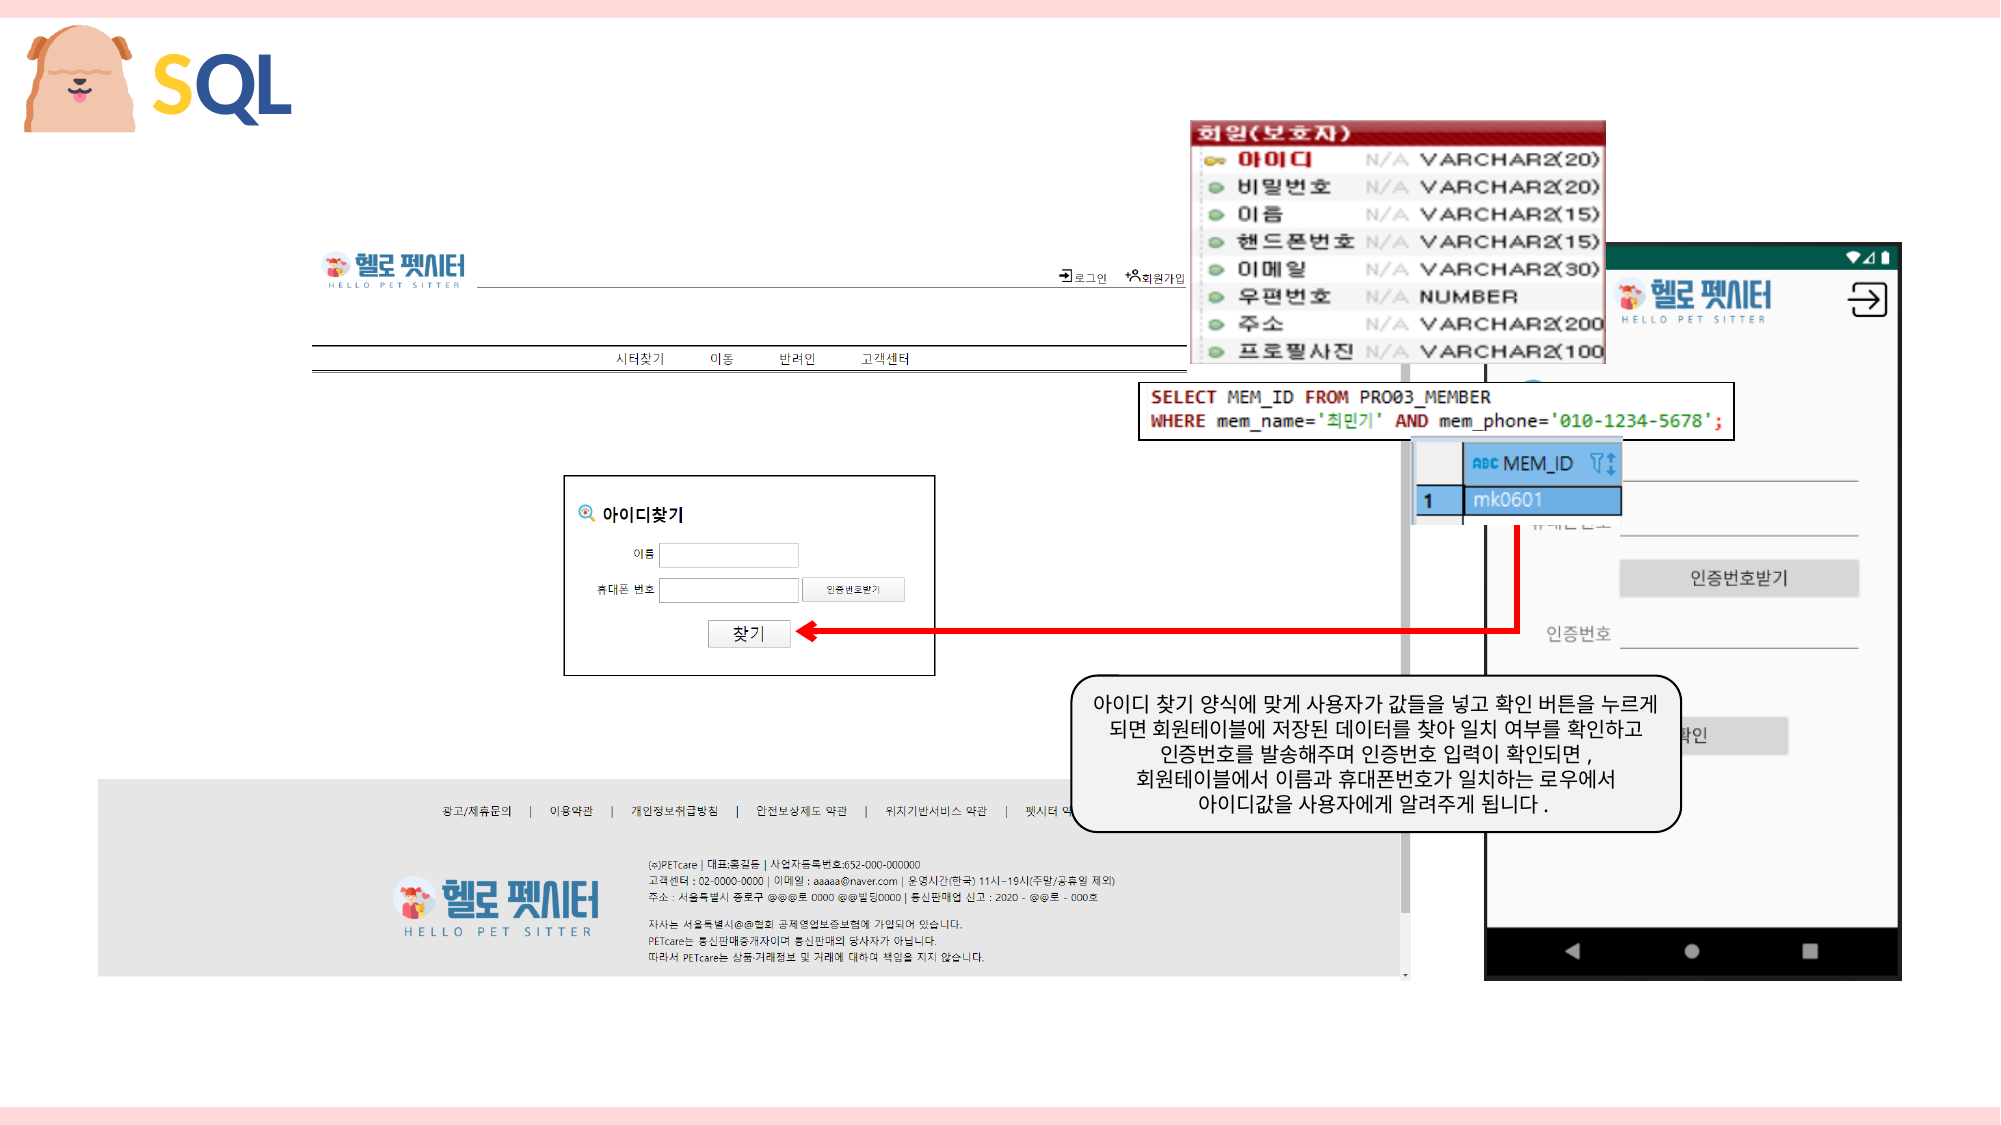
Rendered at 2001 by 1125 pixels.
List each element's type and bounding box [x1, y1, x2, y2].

text_box [1847, 251, 1860, 263]
picture [1210, 383, 1734, 525]
picture [20, 19, 139, 138]
picture [1190, 120, 1606, 364]
text_box [0, 0, 2000, 140]
text_box [1882, 251, 1889, 264]
text_box [0, 1106, 2000, 1125]
text_box [98, 217, 1902, 981]
text_box [1863, 252, 1875, 264]
